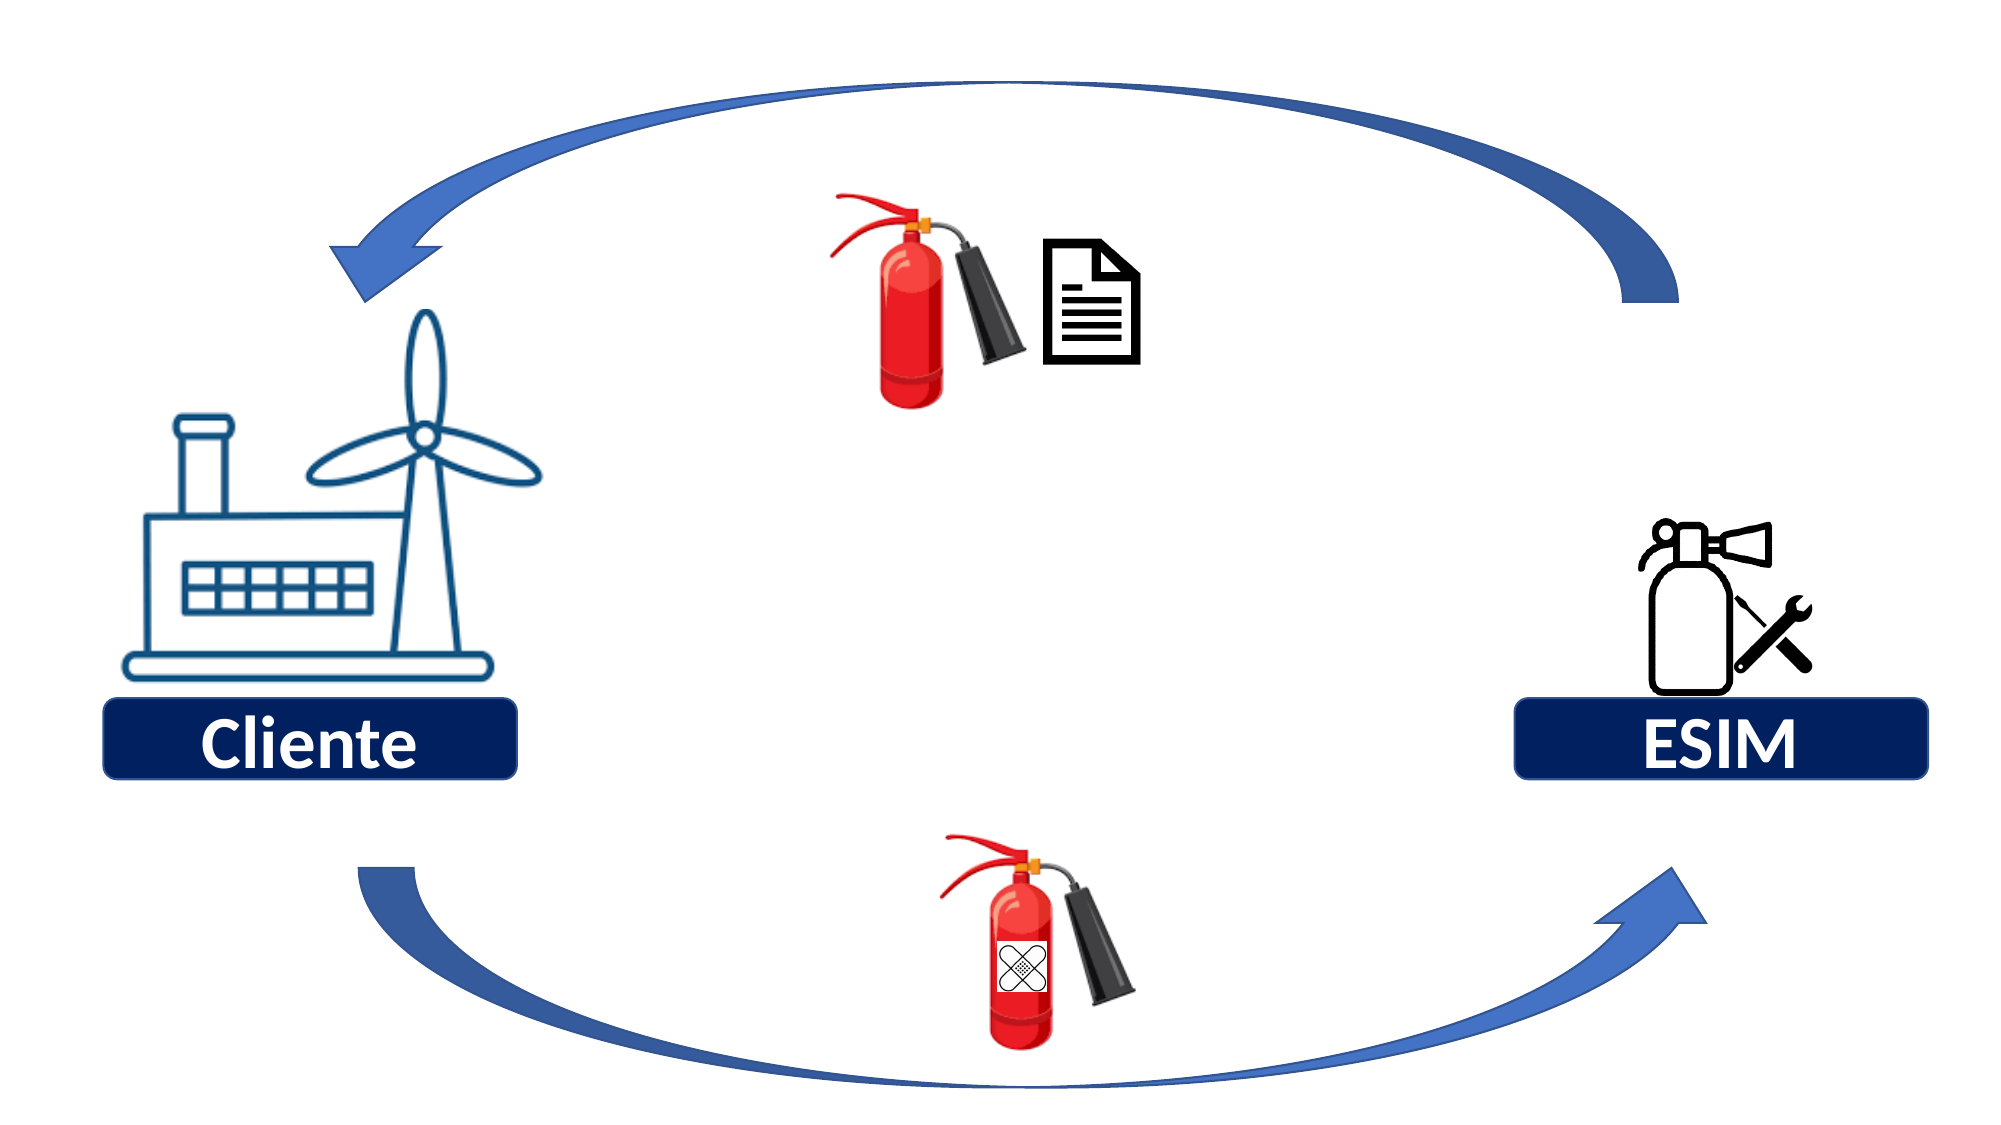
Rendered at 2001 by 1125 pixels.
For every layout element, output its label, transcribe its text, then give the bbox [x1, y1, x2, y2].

picture [765, 138, 1167, 465]
picture [103, 309, 562, 699]
text_box [357, 866, 874, 1085]
text_box Cliente [102, 699, 518, 781]
picture [874, 779, 1201, 1106]
text_box [1201, 866, 1708, 1083]
text_box [328, 81, 1679, 304]
picture [1635, 518, 1820, 696]
text_box ESIM [1513, 697, 1930, 781]
